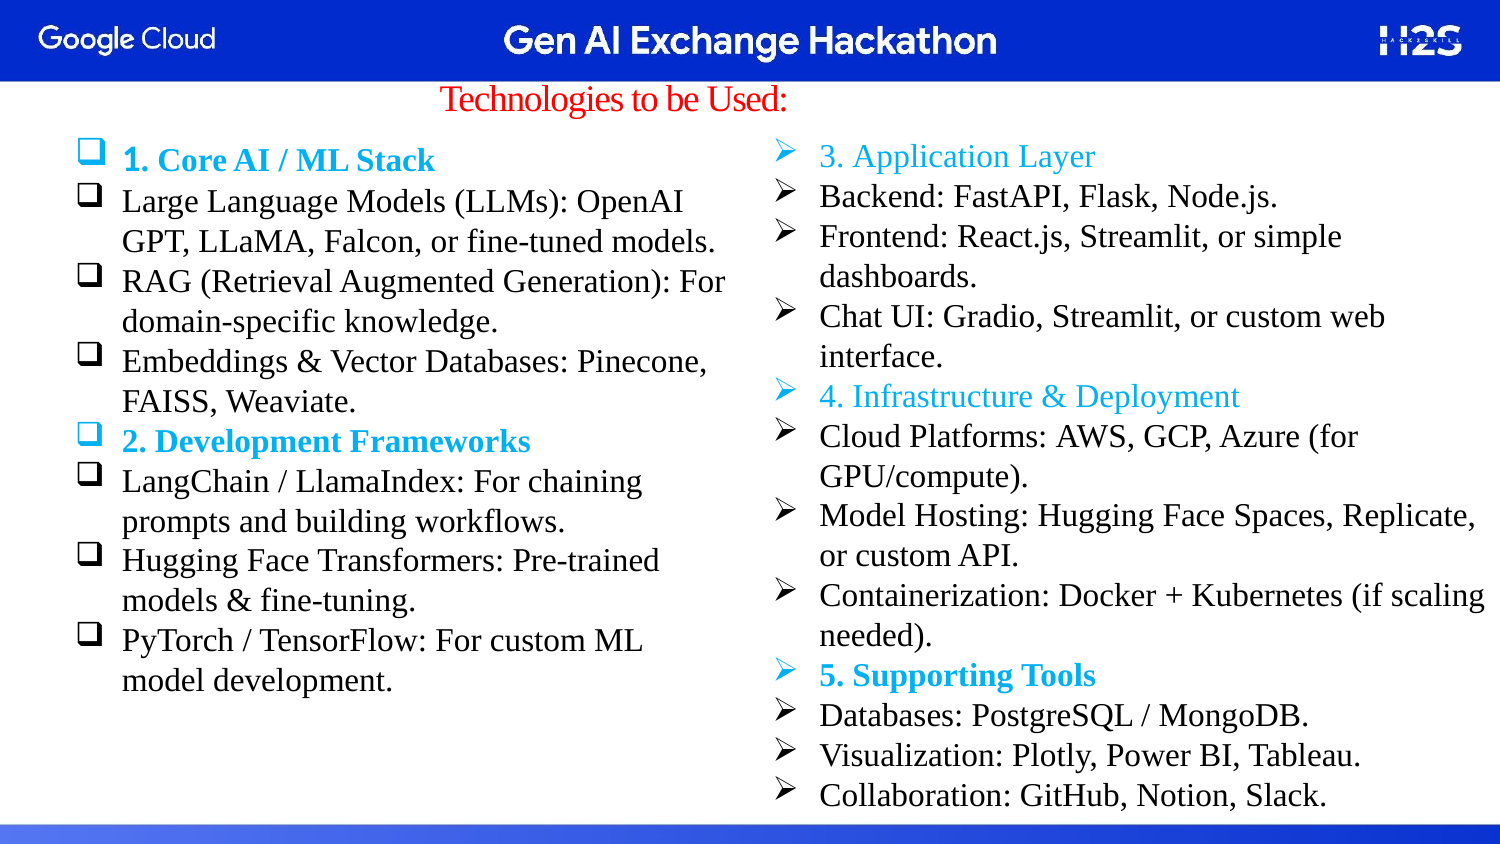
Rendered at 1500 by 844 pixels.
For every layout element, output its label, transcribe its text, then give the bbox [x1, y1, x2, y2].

list 1. Core AI / ML Stack Large Language Models (LLMs): OpenAI GPT, LLaMA, Falcon, or fine-tuned models. RAG (Retrieval Augmented Generation): For domain-specific knowledge. Embeddings & Vector Databases: Pinecone, FAISS, Weaviate. 2. Development Frameworks LangChain / LlamaIndex: For chaining prompts and building workflows. Hugging Face Transformers: Pre-trained models & fine-tuning. PyTorch / TensorFlow: For custom ML model development. [75, 134, 728, 844]
list 3. Application Layer Backend: FastAPI, Flask, Node.js. Frontend: React.js, Streamlit, or simple dashboards. Chat UI: Gradio, Streamlit, or custom web interface. 4. Infrastructure & Deployment Cloud Platforms: AWS, GCP, Azure (for GPU/compute). Model Hosting: Hugging Face Spaces, Replicate, or custom API. Containerization: Docker + Kubernetes (if scaling needed). 5. Supporting Tools Databases: PostgreSQL / MongoDB. Visualization: Plotly, Power BI, Tableau. Collaboration: GitHub, Notion, Slack. [772, 134, 1488, 844]
text_box Technologies to be Used: [437, 71, 1088, 119]
picture [0, 0, 1500, 844]
